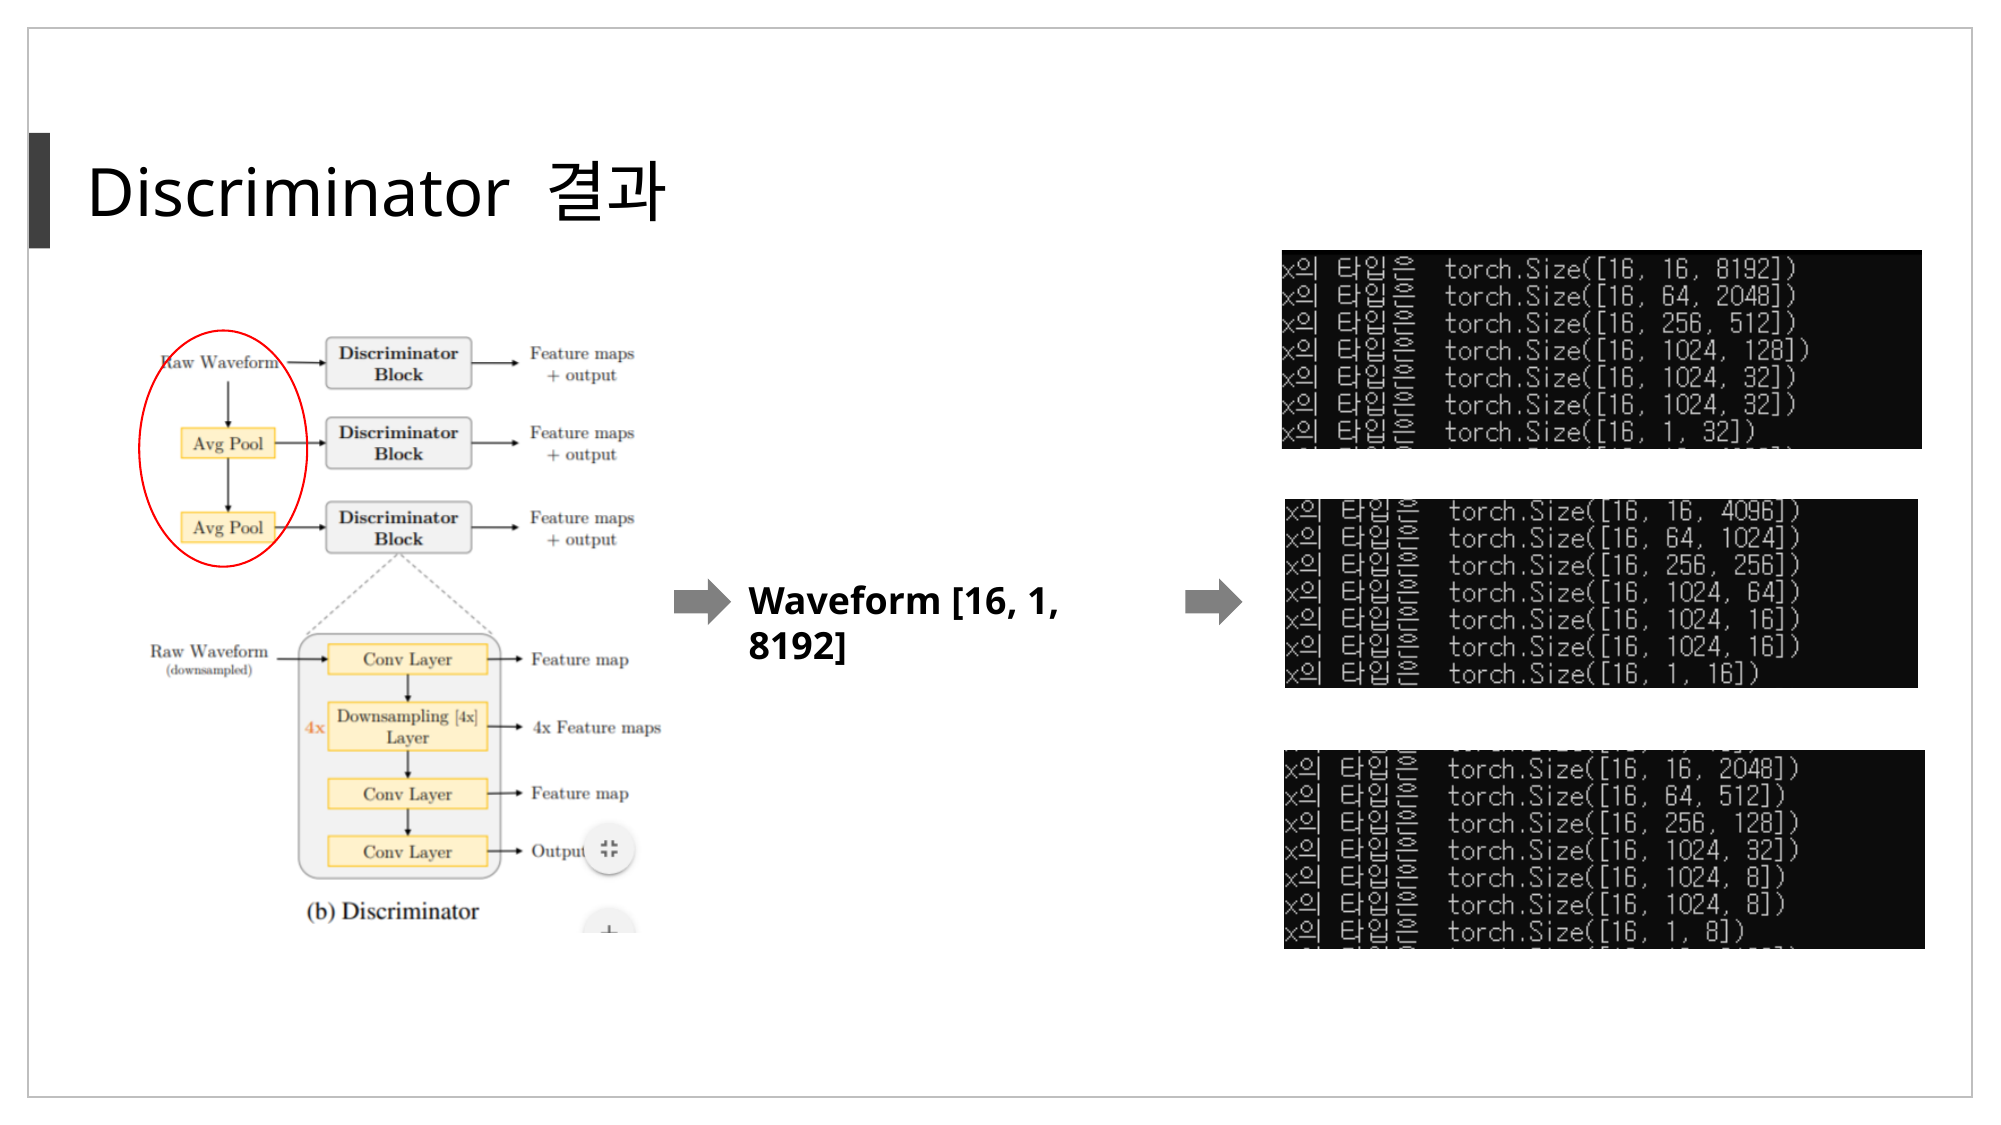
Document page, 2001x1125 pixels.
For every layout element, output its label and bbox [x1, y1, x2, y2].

text_box [27, 27, 1973, 1098]
picture [1284, 750, 1929, 949]
picture [1284, 499, 1918, 688]
picture [144, 292, 665, 935]
picture [1281, 250, 1927, 449]
